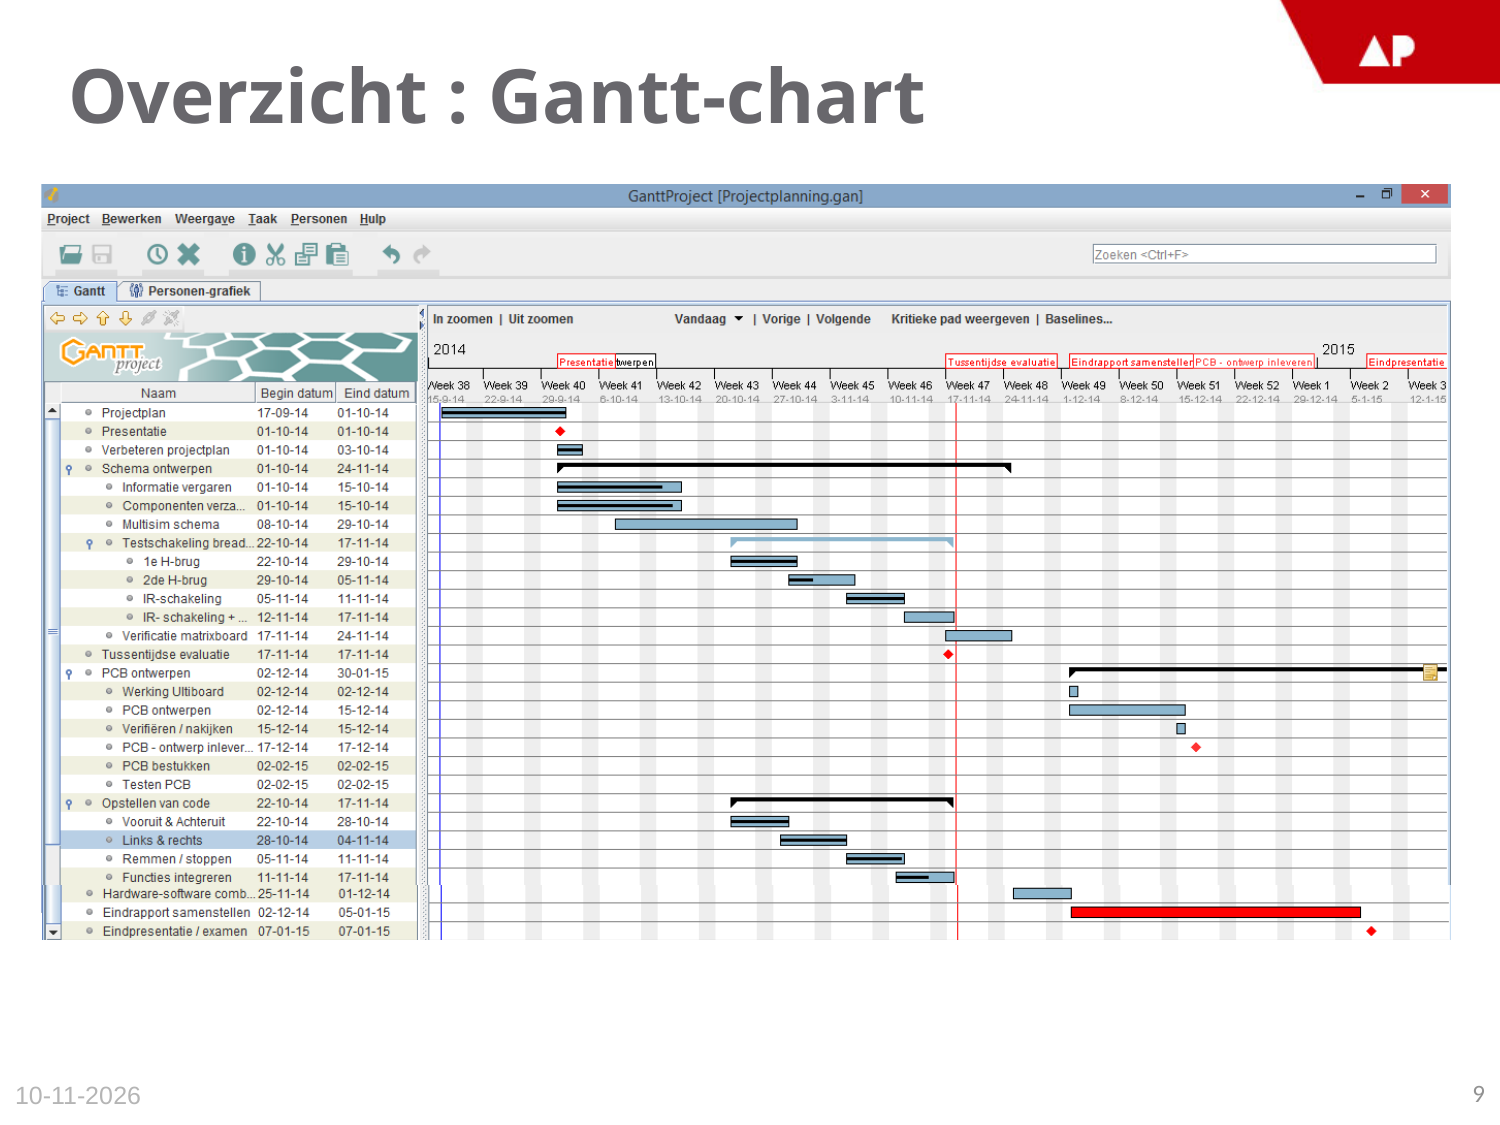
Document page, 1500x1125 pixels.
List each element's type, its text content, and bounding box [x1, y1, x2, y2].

slide_number 9 [1149, 1062, 1500, 1123]
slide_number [0, 1064, 350, 1125]
title Overzicht : Gantt-chart [53, 0, 1483, 188]
picture [0, 0, 1500, 1125]
